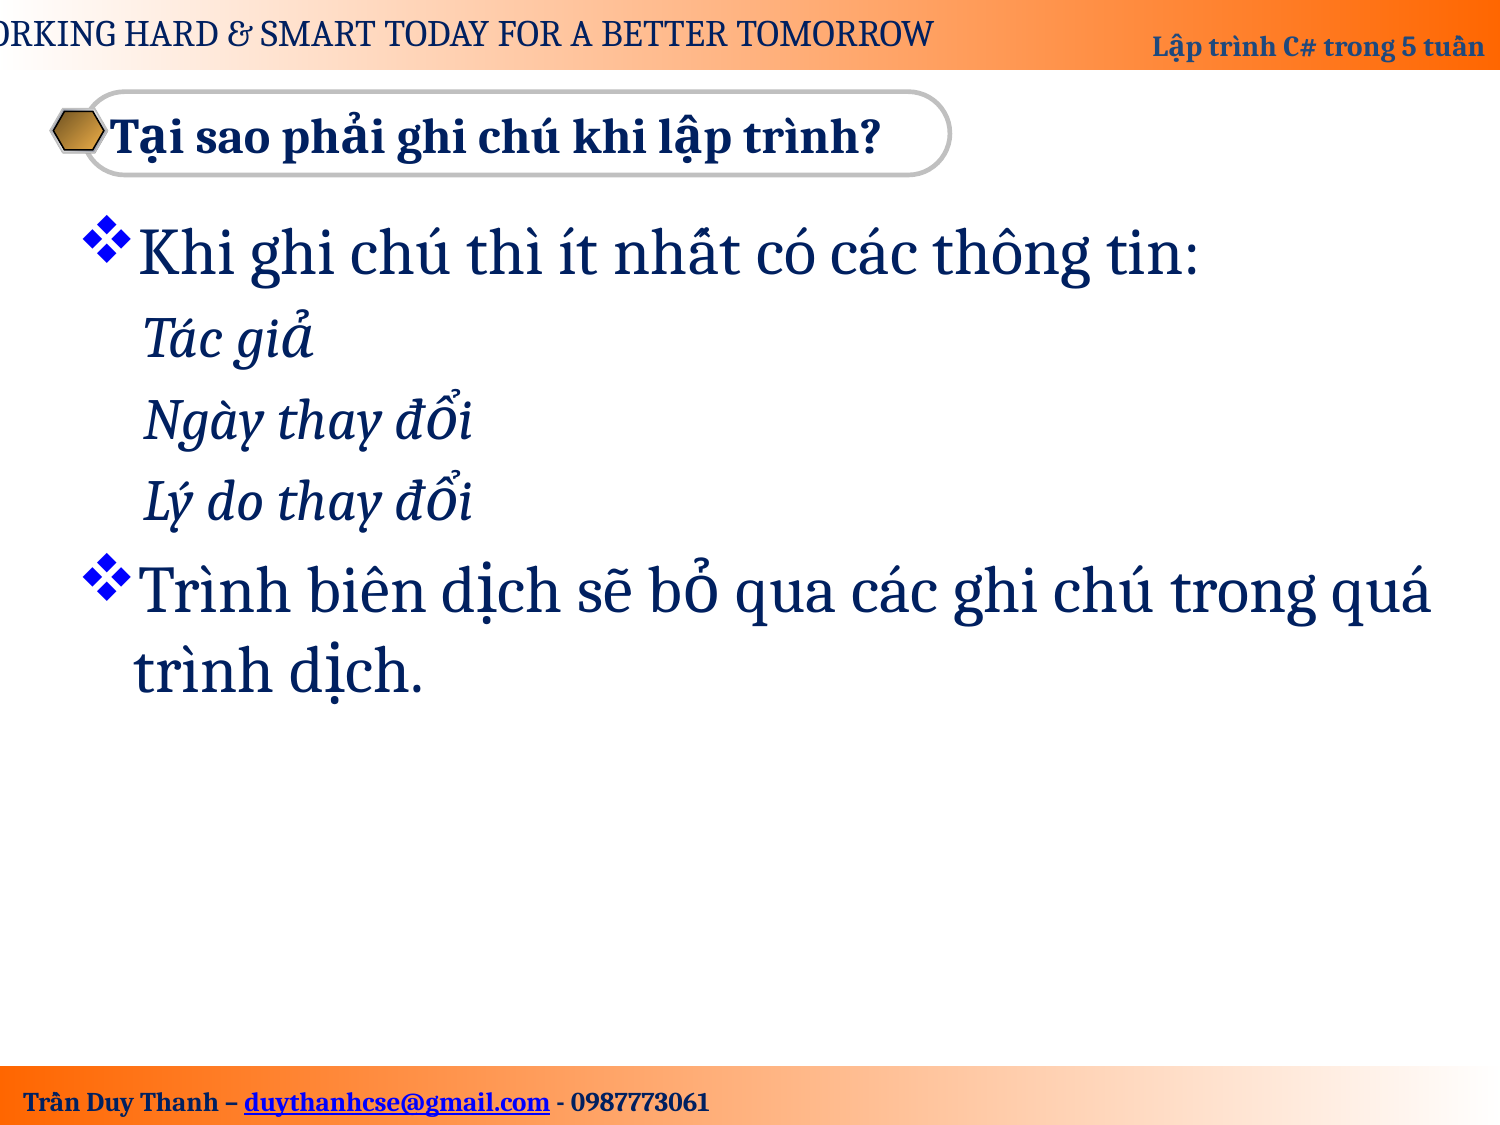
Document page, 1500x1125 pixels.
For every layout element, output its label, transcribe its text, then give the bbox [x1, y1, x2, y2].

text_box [1207, 0, 1211, 70]
text_box Khi ghi chú thì ít nhất có các thông tin: Tác giả Ngày thay đổi Lý do thay đổi Trình biên dịch sẽ bỏ qua các ghi chú trong quá trình dịch. [62, 199, 1450, 849]
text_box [49, 91, 951, 176]
